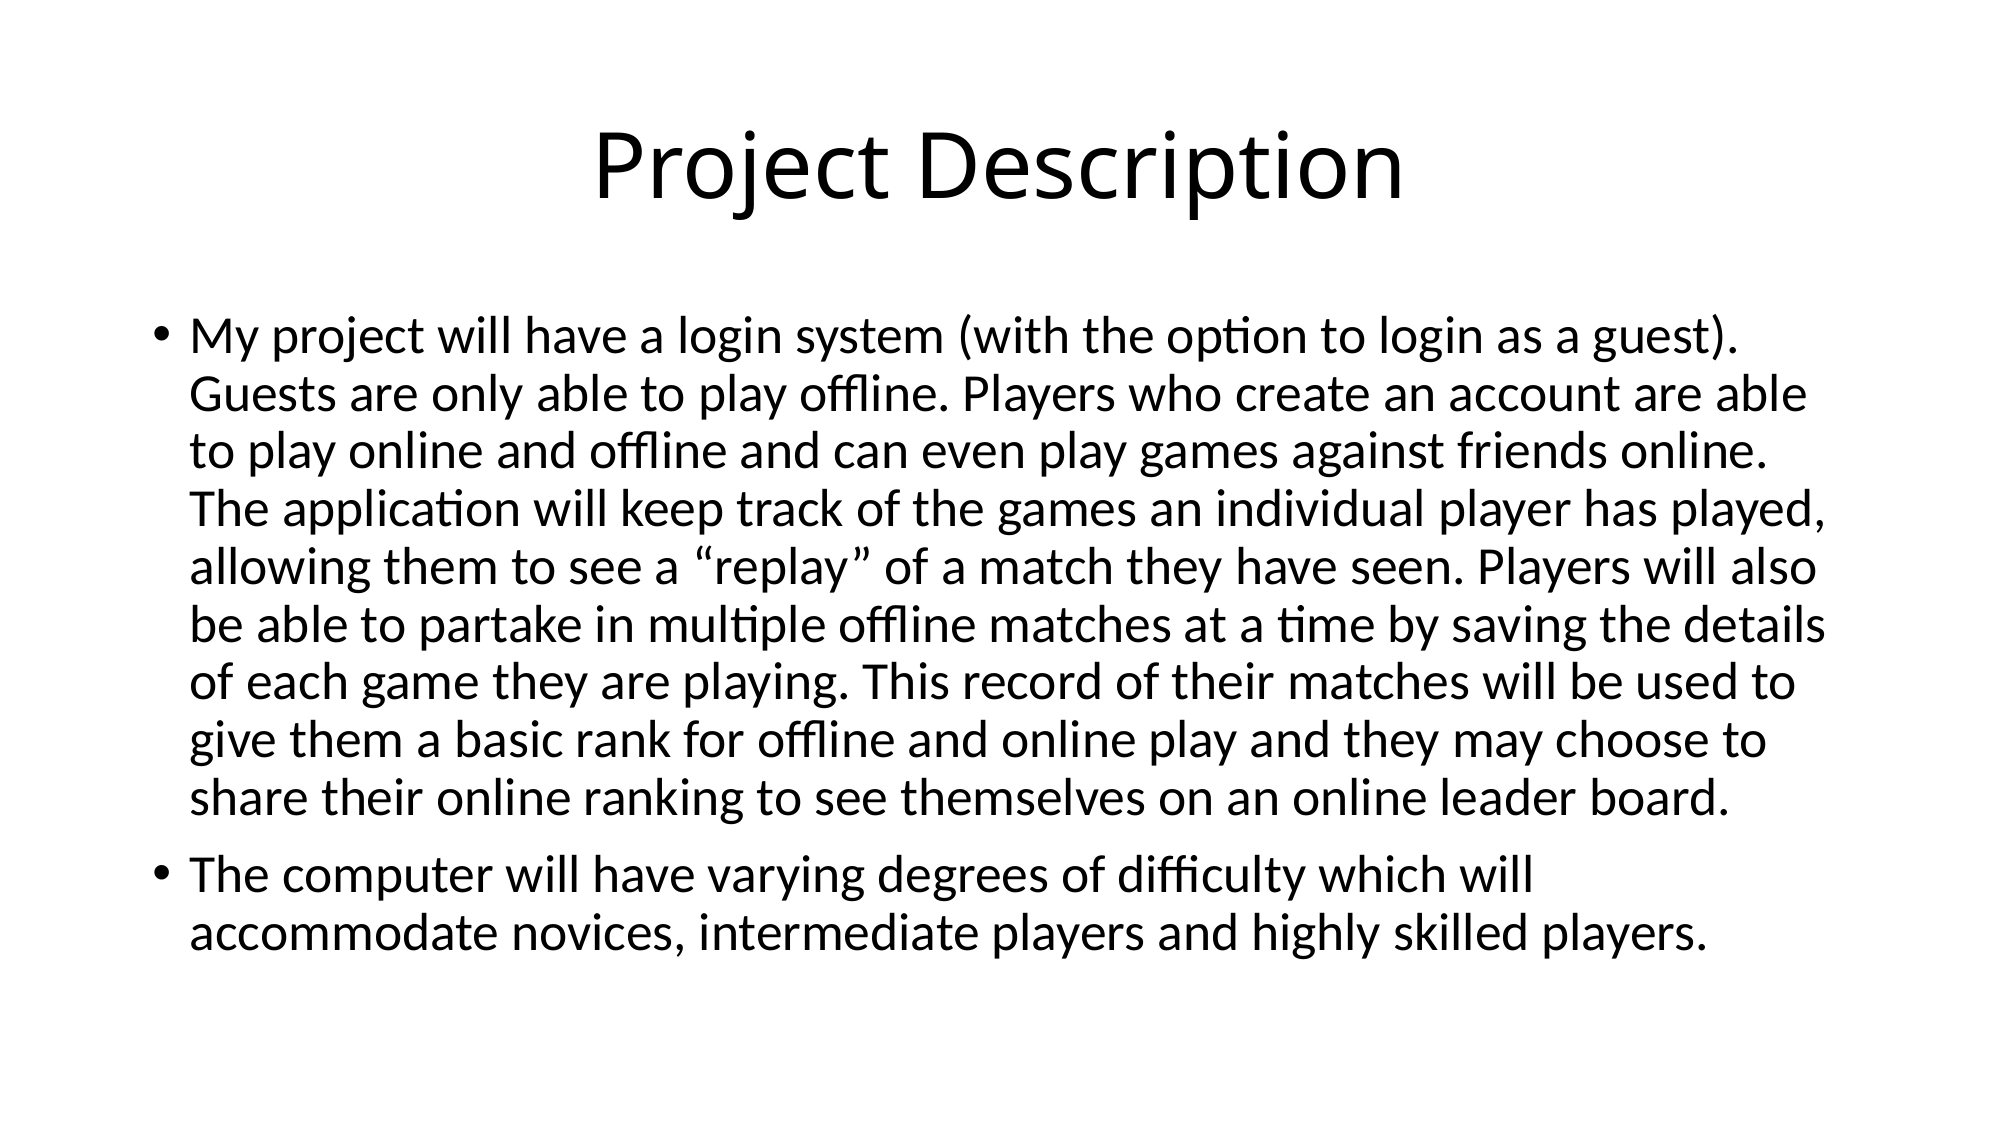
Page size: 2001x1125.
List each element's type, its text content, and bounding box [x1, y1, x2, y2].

list My project will have a login system (with the option to login as a guest). Guests are only able to play offline. Players who create an account are able to play online and offline and can even play games against friends online. The application will keep track of the games an individual player has played, allowing them to see a “replay” of a match they have seen. Players will also be able to partake in multiple offline matches at a time by saving the details of each game they are playing. This record of their matches will be used to give them a basic rank for offline and online play and they may choose to share their online ranking to see themselves on an online leader board. The computer will have varying degrees of difficulty which will accommodate novices, intermediate players and highly skilled players. [137, 299, 1863, 1014]
title Project Description [137, 59, 1863, 278]
